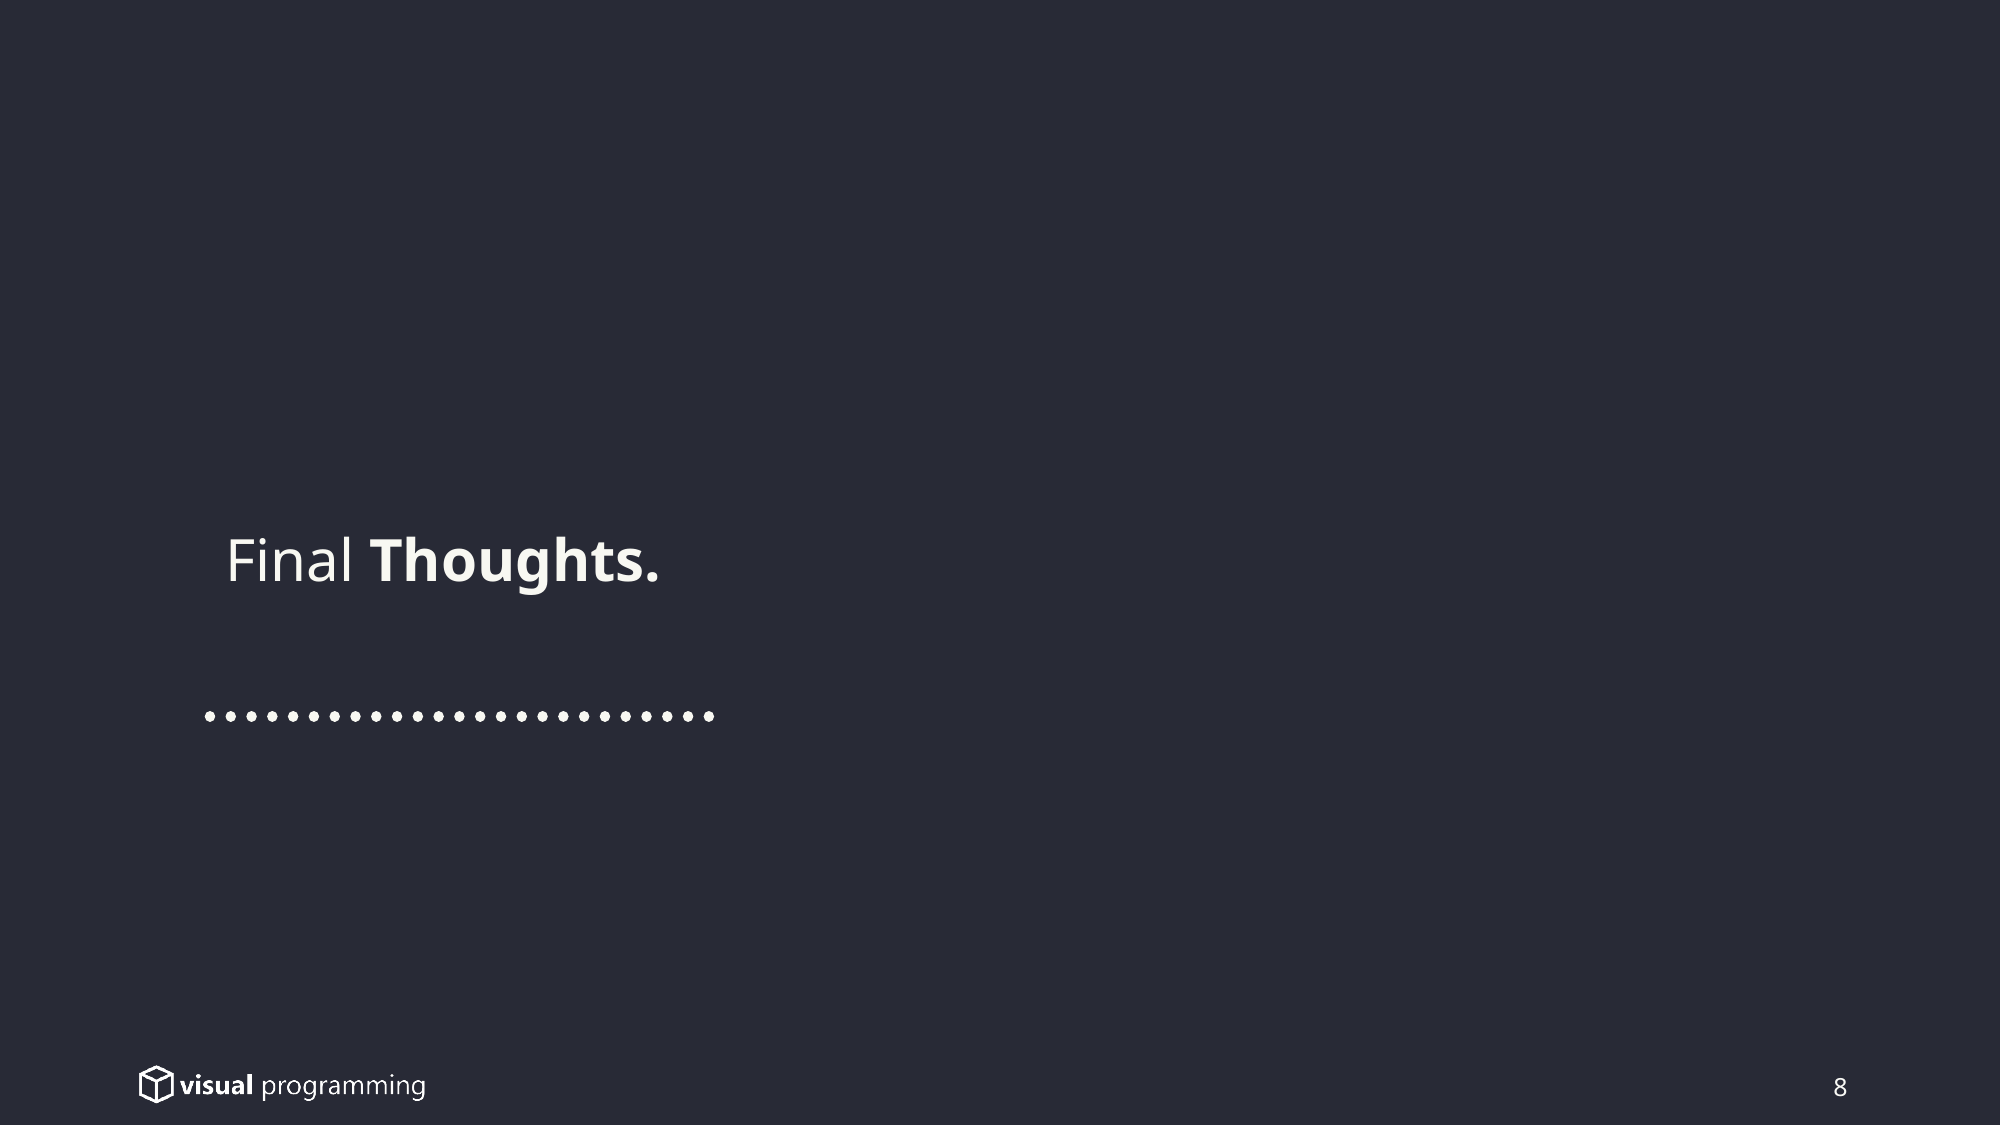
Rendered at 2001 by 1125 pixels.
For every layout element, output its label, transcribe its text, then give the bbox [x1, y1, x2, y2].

list Final Thoughts. [210, 449, 1395, 676]
picture [137, 1059, 443, 1117]
slide_number 8 [1751, 1058, 1863, 1119]
